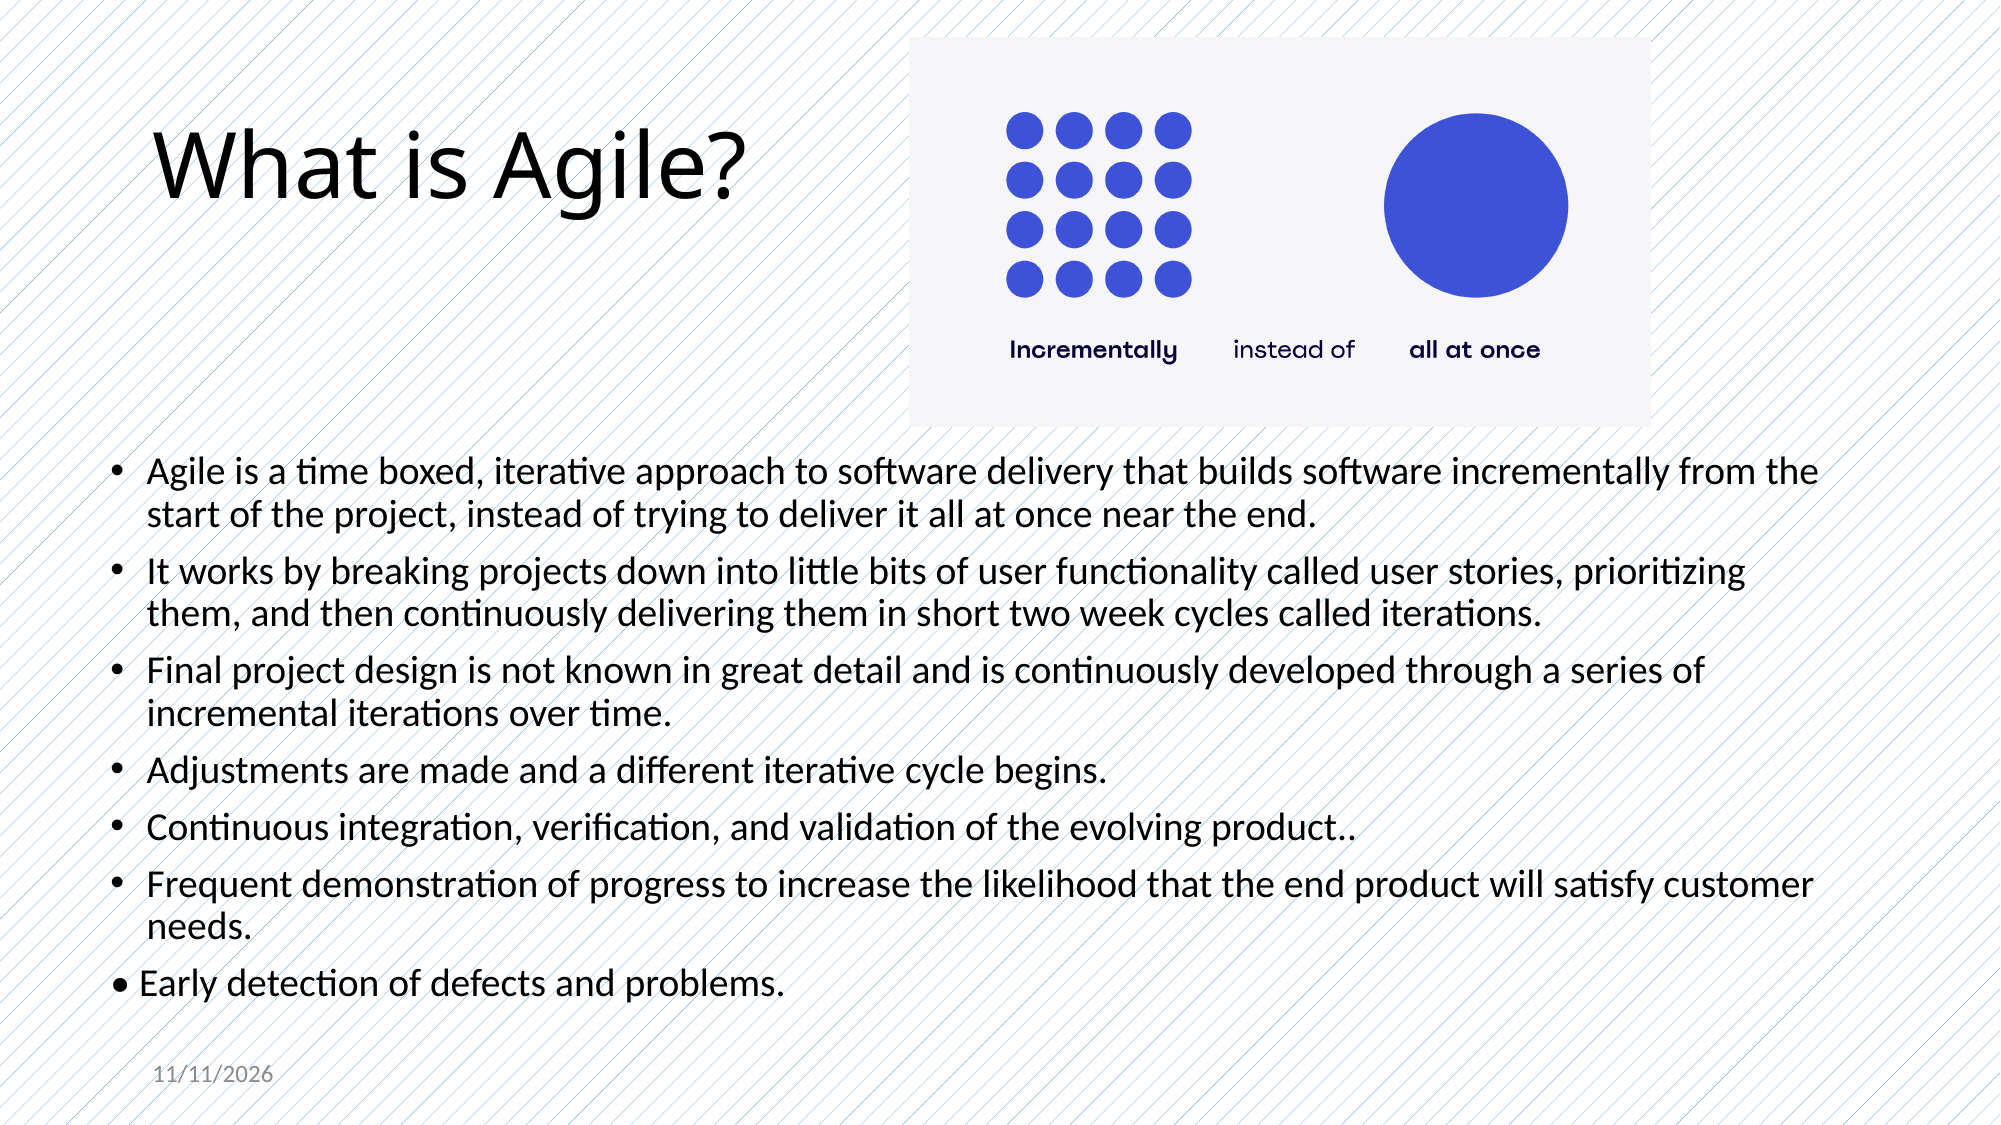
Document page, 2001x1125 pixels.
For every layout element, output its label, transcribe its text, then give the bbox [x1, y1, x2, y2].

title What is Agile? [137, 59, 909, 278]
picture [909, 37, 1682, 427]
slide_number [137, 1042, 588, 1103]
footer [662, 1042, 1338, 1103]
list Agile is a time boxed, iterative approach to software delivery that builds software incrementally from the start of the project, instead of trying to deliver it all at once near the end. It works by breaking projects down into little bits of user functionality called user stories, prioritizing them, and then continuously delivering them in short two week cycles called iterations. Final project design is not known in great detail and is continuously developed through a series of incremental iterations over time. Adjustments are made and a different iterative cycle begins. Continuous integration, verification, and validation of the evolving product.. Frequent demonstration of progress to increase the likelihood that the end product will satisfy customer needs. • Early detection of defects and problems. [95, 381, 1863, 1014]
title What is Agile? [1651, 59, 1863, 278]
